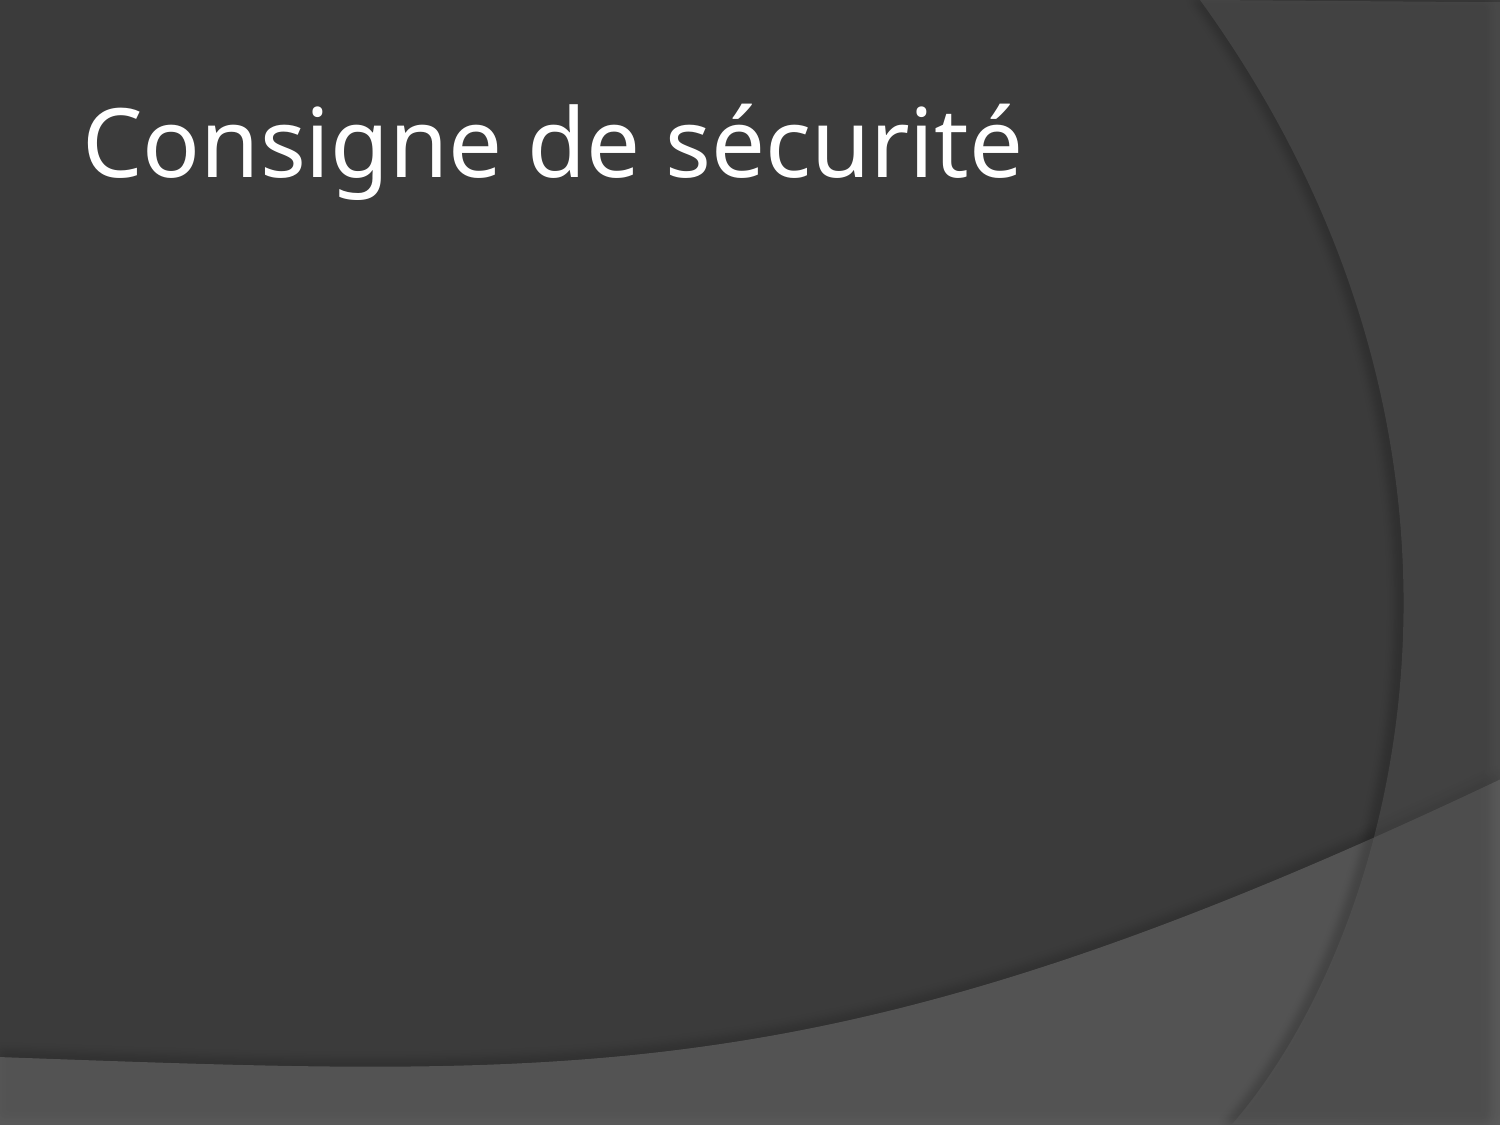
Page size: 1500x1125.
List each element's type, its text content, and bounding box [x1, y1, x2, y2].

title Consigne de sécurité [75, 45, 1300, 233]
